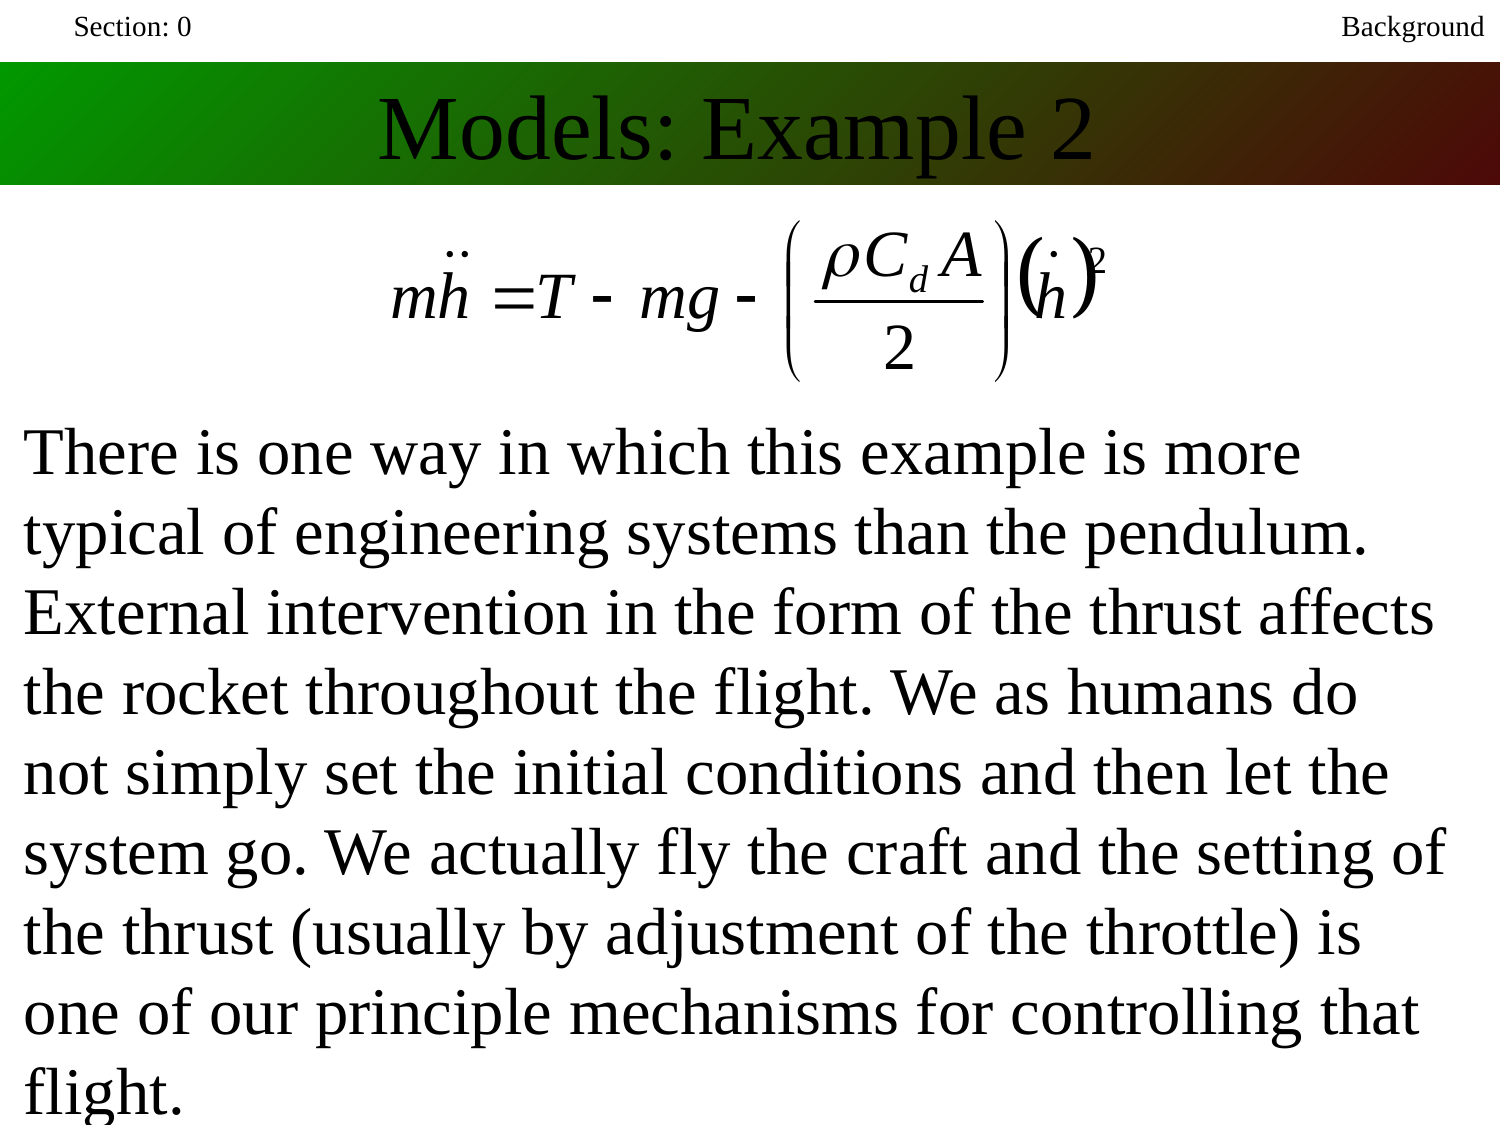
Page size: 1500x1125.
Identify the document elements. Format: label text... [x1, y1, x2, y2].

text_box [380, 207, 1120, 396]
text_box Background [1234, 0, 1500, 50]
text_box Section: 0 [0, 0, 266, 50]
text_box [0, 62, 99, 185]
text_box Models: Example 2 [99, 59, 1375, 188]
text_box There is one way in which this example is more typical of engineering systems than the pendulum. External intervention in the form of the thrust affects the rocket throughout the flight. We as humans do not simply set the initial conditions and then let the system go. We actually fly the craft and the setting of the thrust (usually by adjustment of the throttle) is one of our principle mechanisms for controlling that flight. [8, 400, 1467, 1125]
text_box [1375, 62, 1500, 185]
